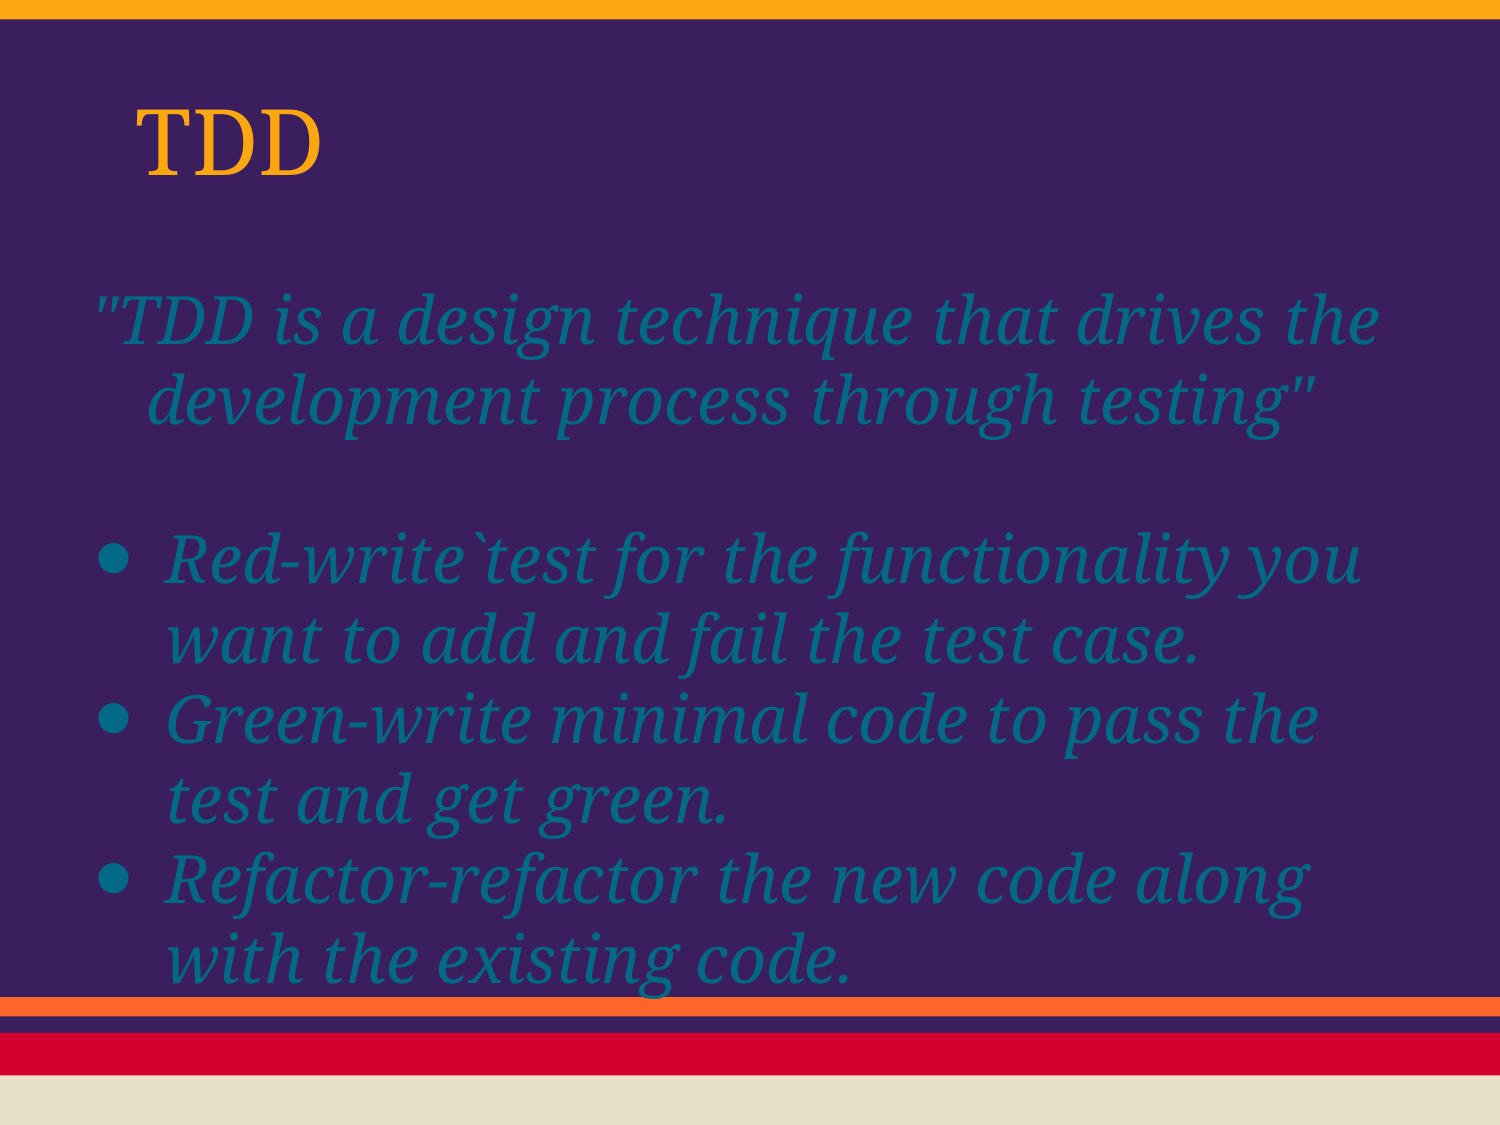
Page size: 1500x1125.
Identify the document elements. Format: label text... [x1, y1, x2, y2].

title TDD [75, 45, 1425, 233]
list "TDD is a design technique that drives the development process through testing" Red-write`test for the functionality you want to add and fail the test case. Green-write minimal code to pass the test and get green. Refactor-refactor the new code along with the existing code. [75, 262, 1425, 978]
